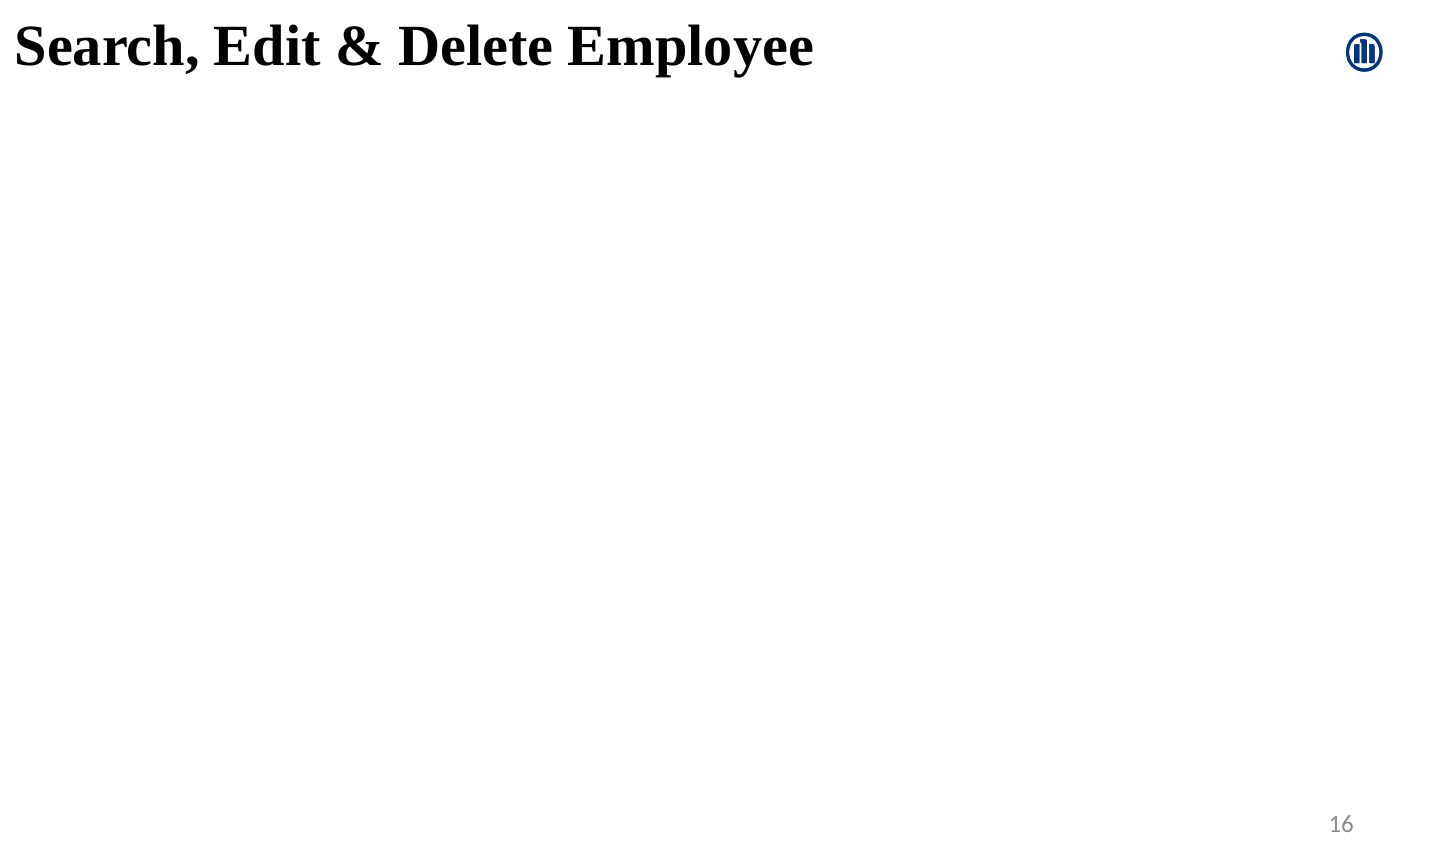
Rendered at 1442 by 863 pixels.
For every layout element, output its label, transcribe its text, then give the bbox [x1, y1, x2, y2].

slide_number 16 [1032, 799, 1370, 846]
text_box Search, Edit & Delete Employee [0, 0, 925, 85]
